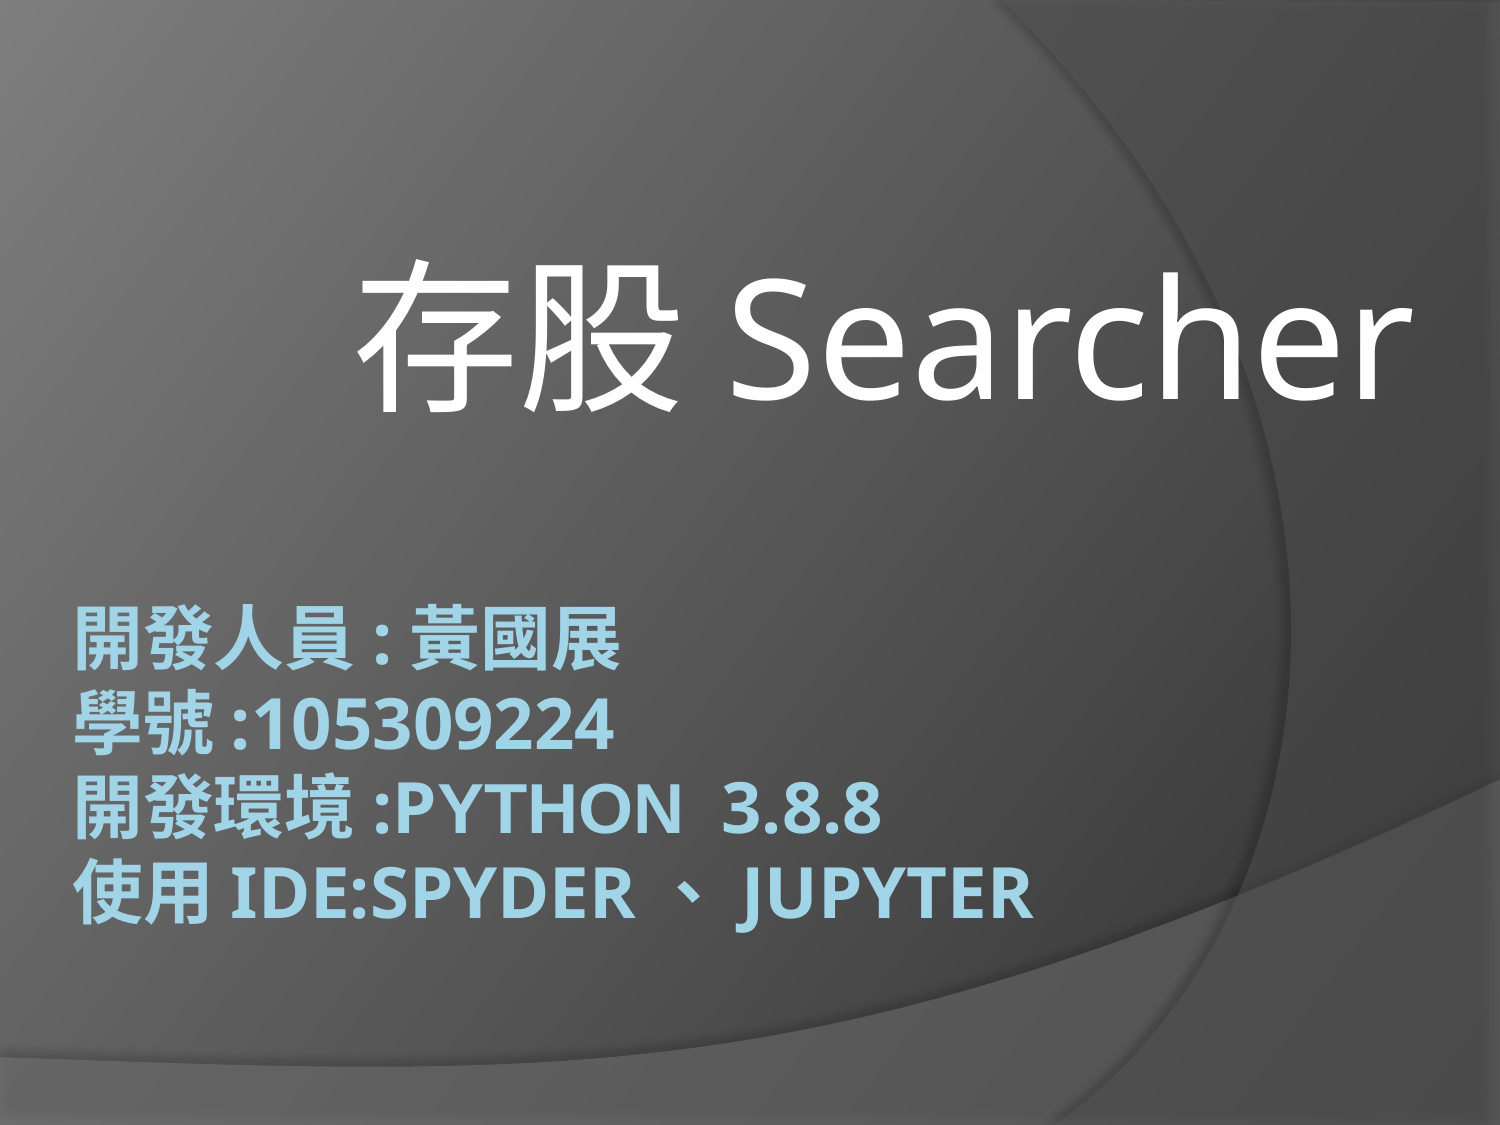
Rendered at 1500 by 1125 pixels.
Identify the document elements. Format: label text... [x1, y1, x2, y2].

subtitle 存股Searcher [88, 231, 1424, 433]
title 開發人員:黃國展 學號:105309224 開發環境:python 3.8.8 使用IDE:SPYDER、JUPYTER [64, 586, 1128, 964]
